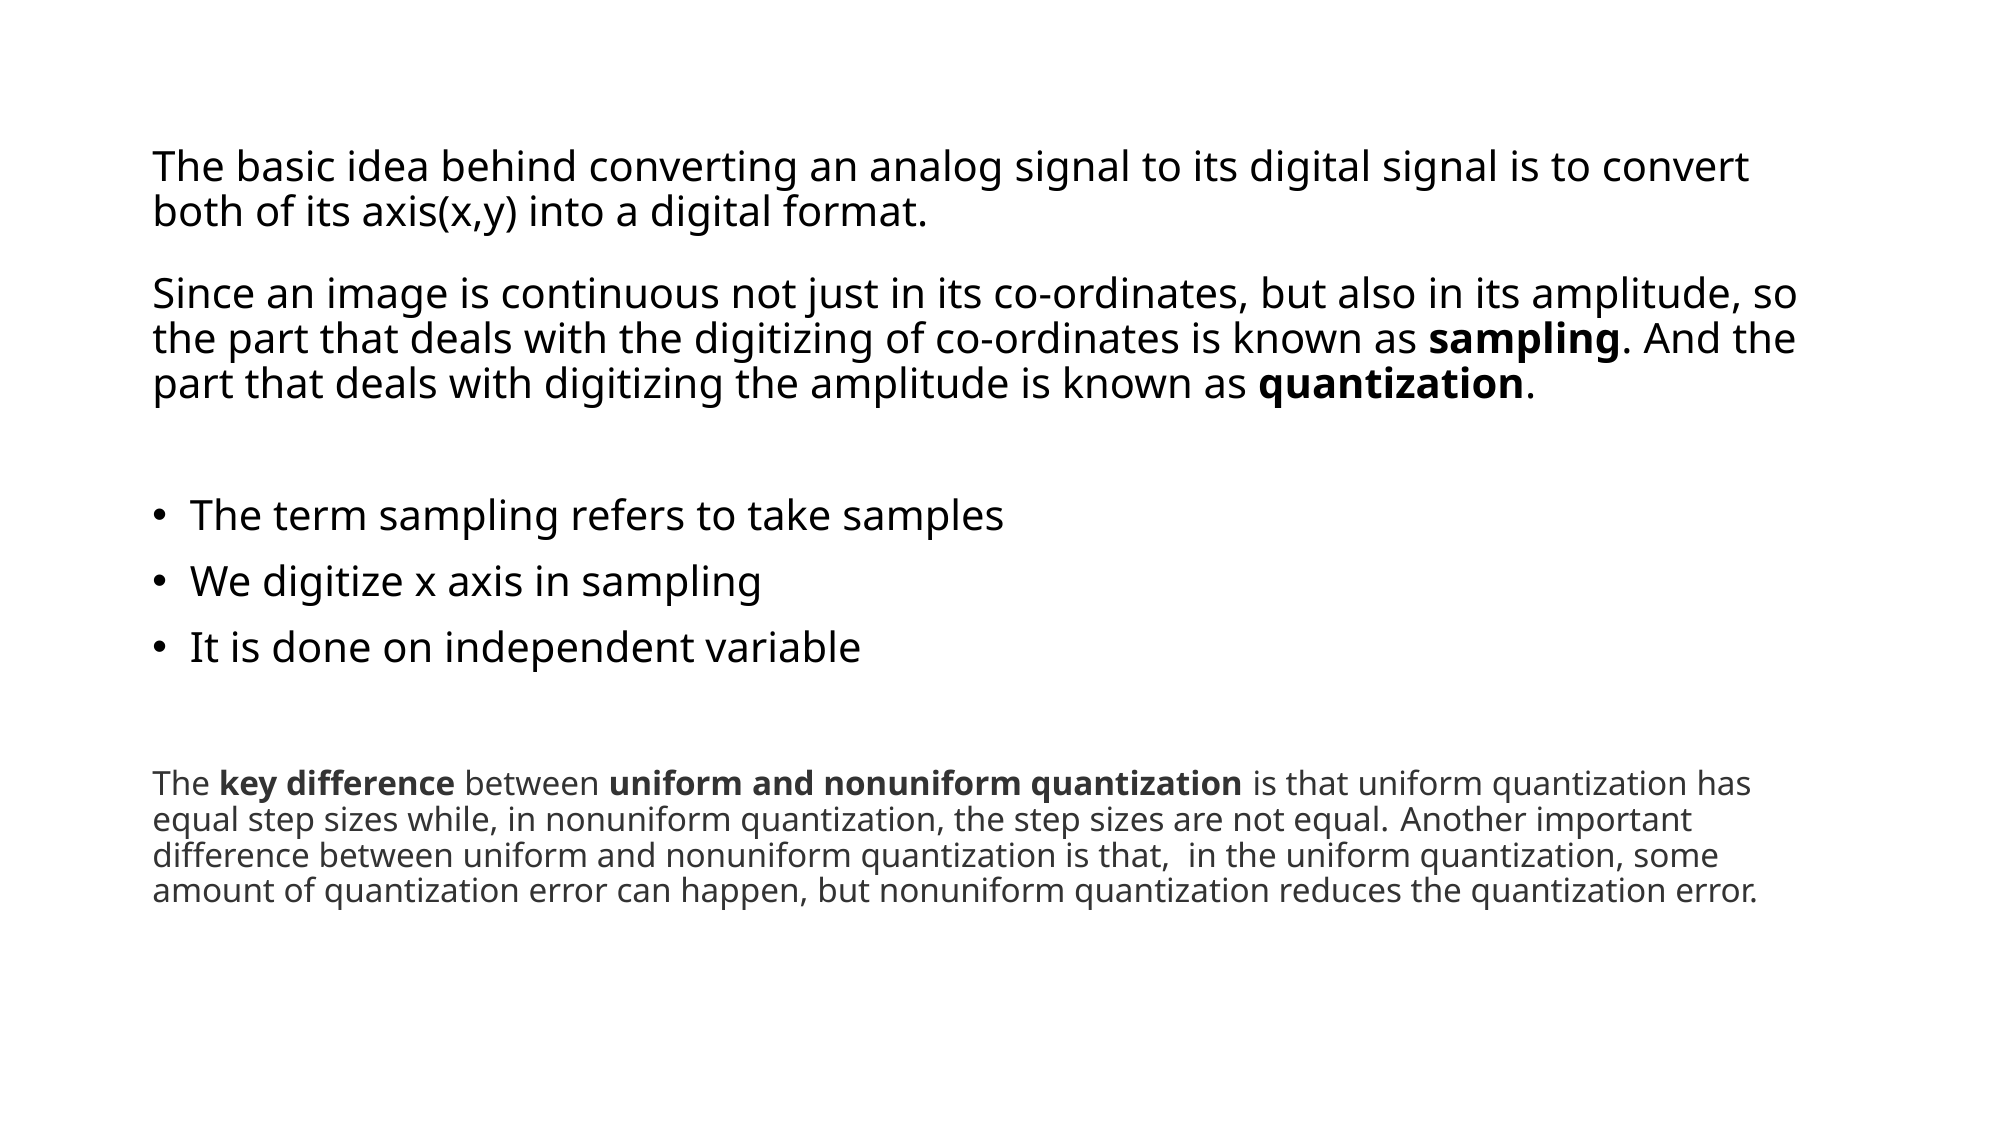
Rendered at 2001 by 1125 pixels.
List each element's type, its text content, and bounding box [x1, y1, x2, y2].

list Since an image is continuous not just in its co-ordinates, but also in its amplitude, so the part that deals with the digitizing of co-ordinates is known as sampling. And the part that deals with digitizing the amplitude is known as quantization. The term sampling refers to take samples We digitize x axis in sampling It is done on independent variable The key difference between uniform and nonuniform quantization is that uniform quantization has equal step sizes while, in nonuniform quantization, the step sizes are not equal. Another important difference between uniform and nonuniform quantization is that, in the uniform quantization, some amount of quantization error can happen, but nonuniform quantization reduces the quantization error. [137, 264, 1863, 1014]
title The basic idea behind converting an analog signal to its digital signal is to convert both of its axis(x,y) into a digital format. [137, 87, 1863, 264]
